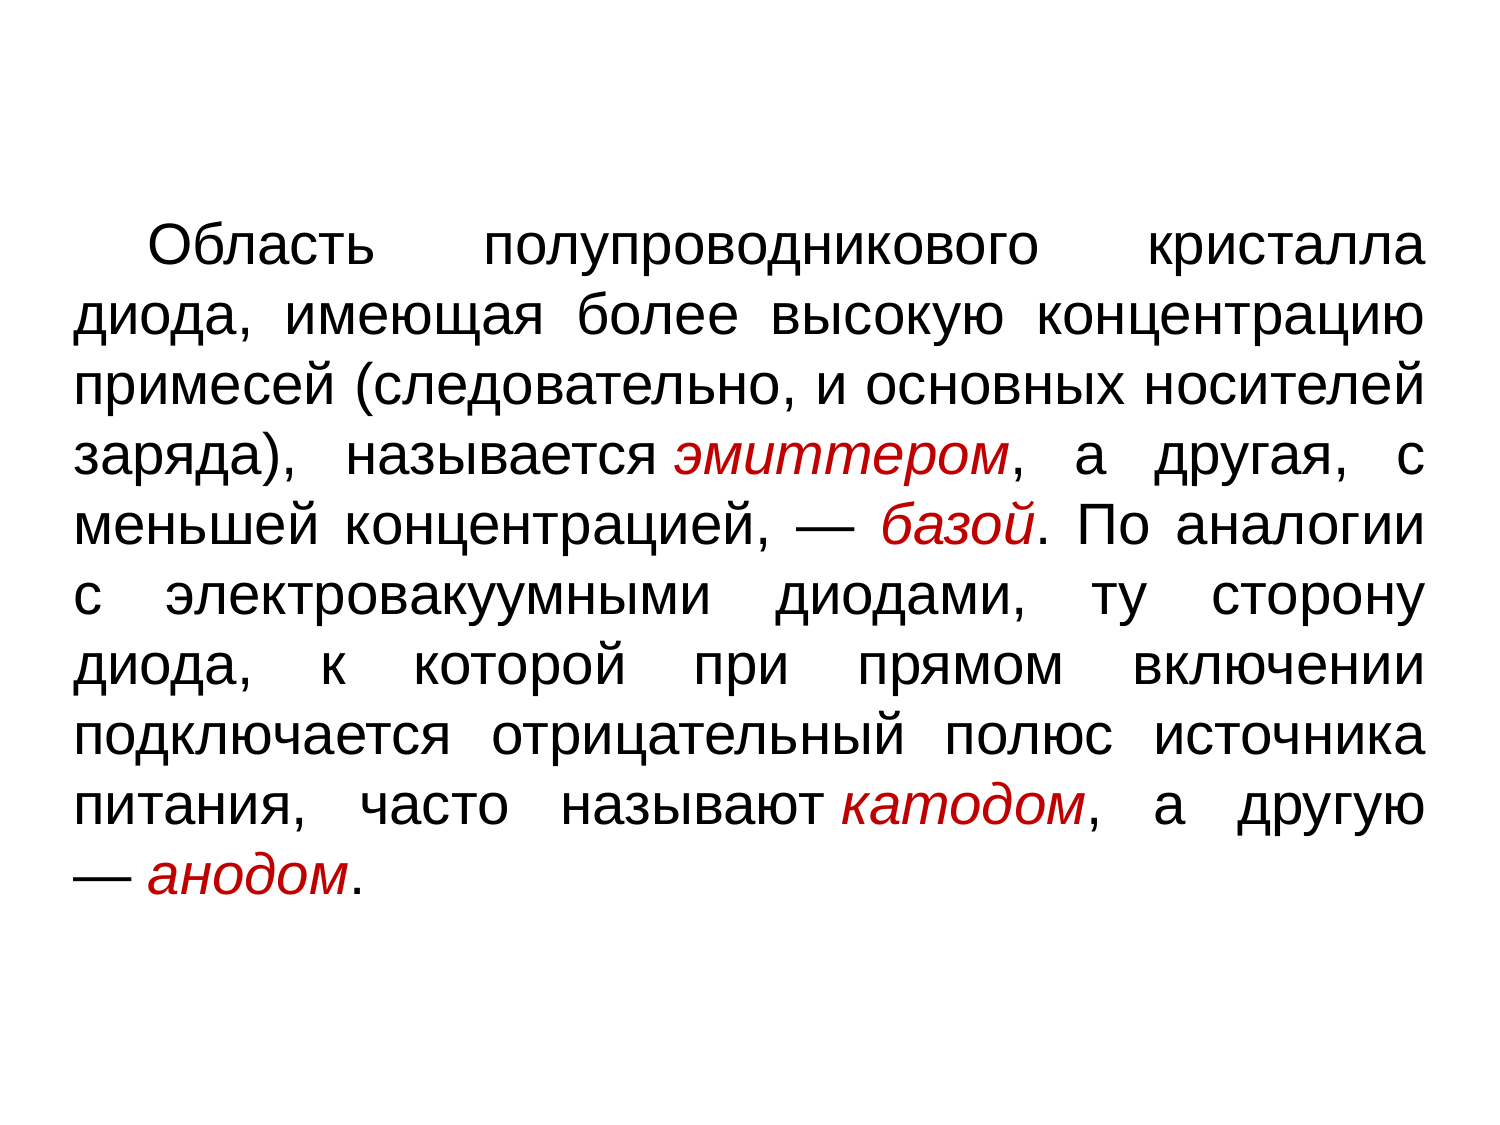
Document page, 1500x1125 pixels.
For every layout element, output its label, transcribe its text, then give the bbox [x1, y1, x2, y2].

text_box Область полупроводникового кристалла диода, имеющая более высокую концентрацию примесей (следовательно, и основных носителей заряда), называется эмиттером, а другая, с меньшей концентрацией, — базой. По аналогии с электровакуумными диодами, ту сторону диода, к которой при прямом включении подключается отрицательный полюс источника питания, часто называют катодом, а другую — анодом. [58, 199, 1442, 914]
